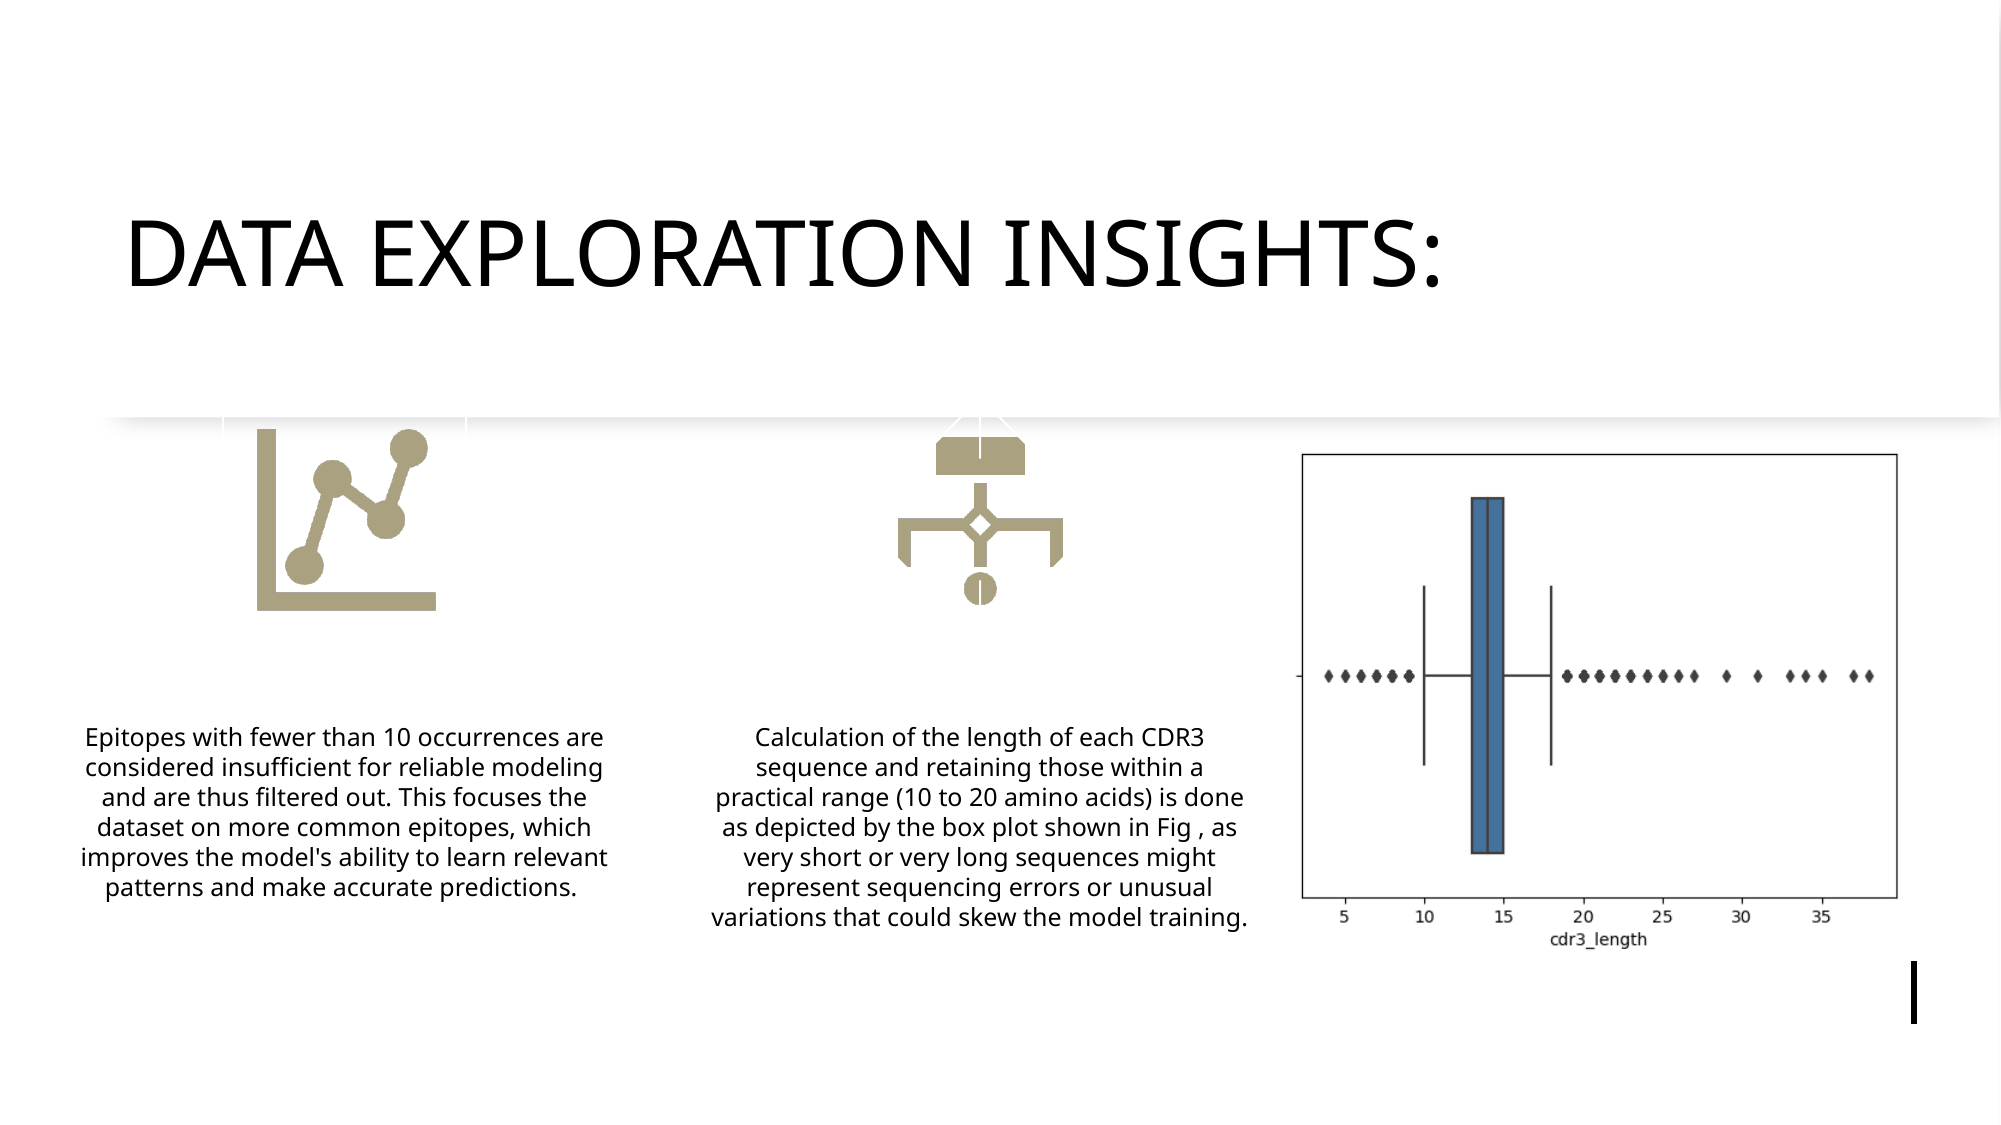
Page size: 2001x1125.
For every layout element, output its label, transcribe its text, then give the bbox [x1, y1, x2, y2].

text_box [64, 333, 1261, 998]
title DATA EXPLORATION INSIGHTS: [108, 142, 1785, 357]
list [1261, 448, 1936, 961]
